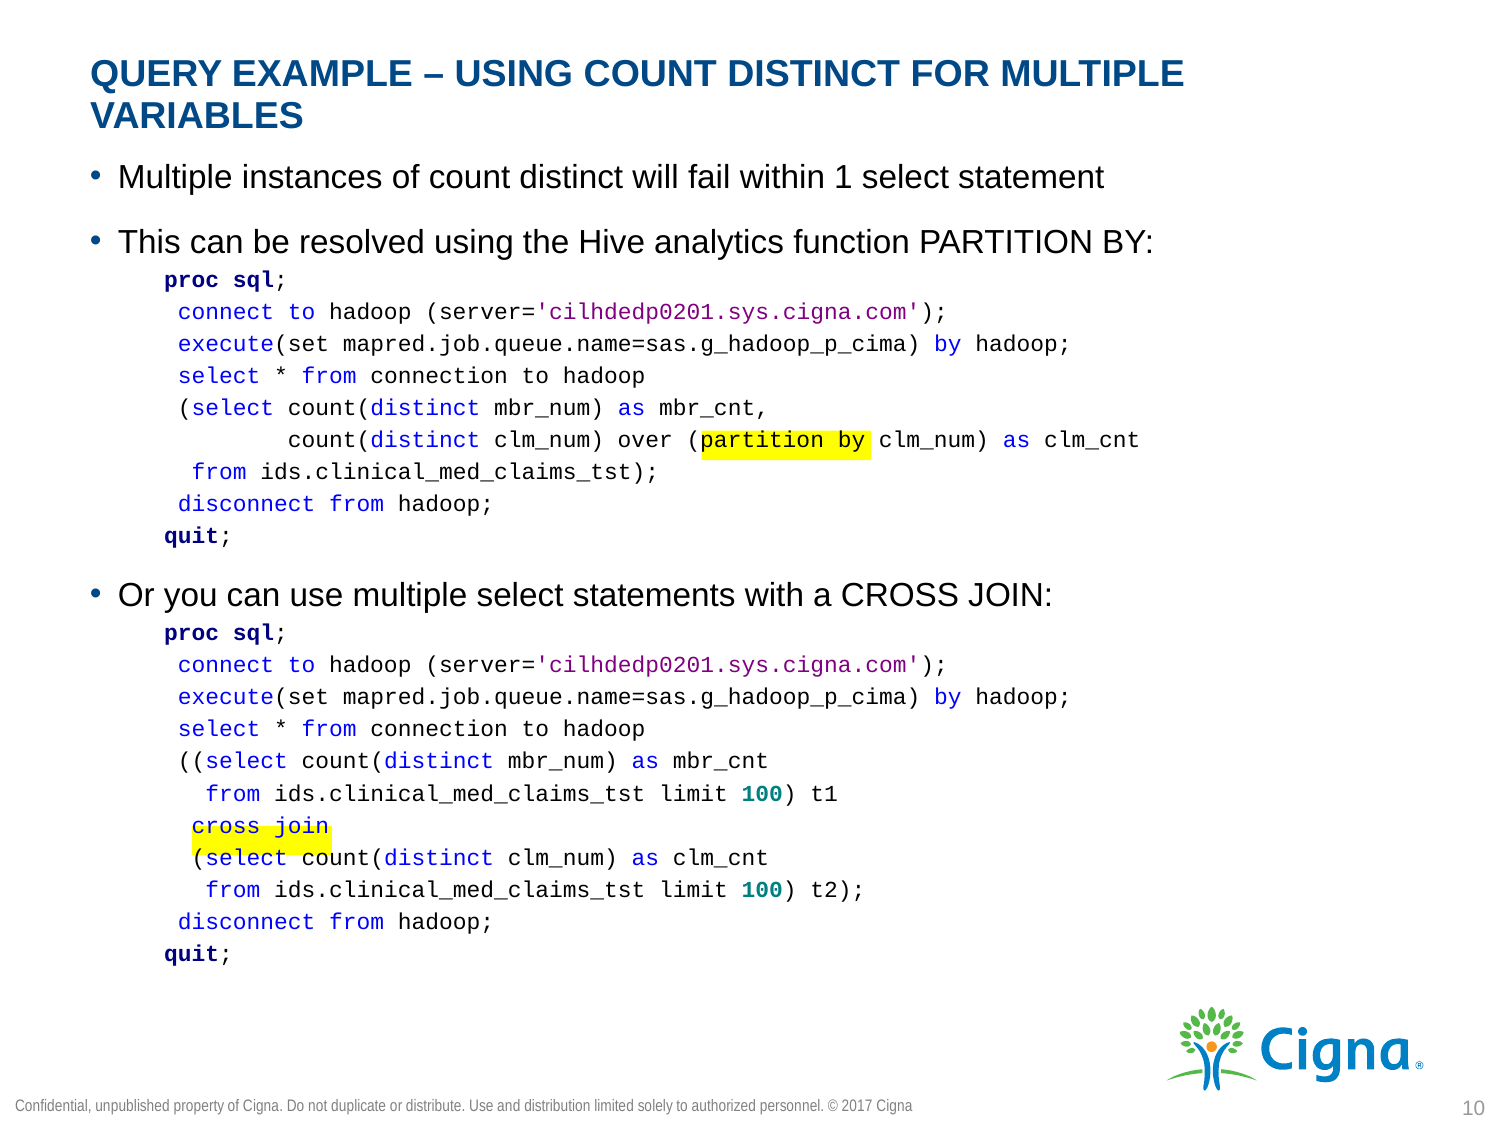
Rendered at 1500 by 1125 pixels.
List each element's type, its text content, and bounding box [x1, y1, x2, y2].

text_box Multiple instances of count distinct will fail within 1 select statement This can be resolved using the Hive analytics function PARTITION BY: proc sql; connect to hadoop (server='cilhdedp0201.sys.cigna.com'); execute(set mapred.job.queue.name=sas.g_hadoop_p_cima) by hadoop; select * from connection to hadoop (select count(distinct mbr_num) as mbr_cnt, count(distinct clm_num) over (partition by clm_num) as clm_cnt from ids.clinical_med_claims_tst); disconnect from hadoop; quit; Or you can use multiple select statements with a CROSS JOIN: proc sql; connect to hadoop (server='cilhdedp0201.sys.cigna.com'); execute(set mapred.job.queue.name=sas.g_hadoop_p_cima) by hadoop; select * from connection to hadoop ((select count(distinct mbr_num) as mbr_cnt from ids.clinical_med_claims_tst limit 100) t1 cross join (select count(distinct clm_num) as clm_cnt from ids.clinical_med_claims_tst limit 100) t2); disconnect from hadoop; quit; [74, 147, 1425, 970]
slide_number 9 [1151, 1087, 1500, 1123]
footer Confidential, unpublished property of Cigna. Do not duplicate or distribute. Use and distribution limited solely to authorized personnel. © 2017 Cigna [0, 1086, 1151, 1125]
title Query Example – Using Count Distinct for Multiple Variables [75, 45, 1425, 126]
